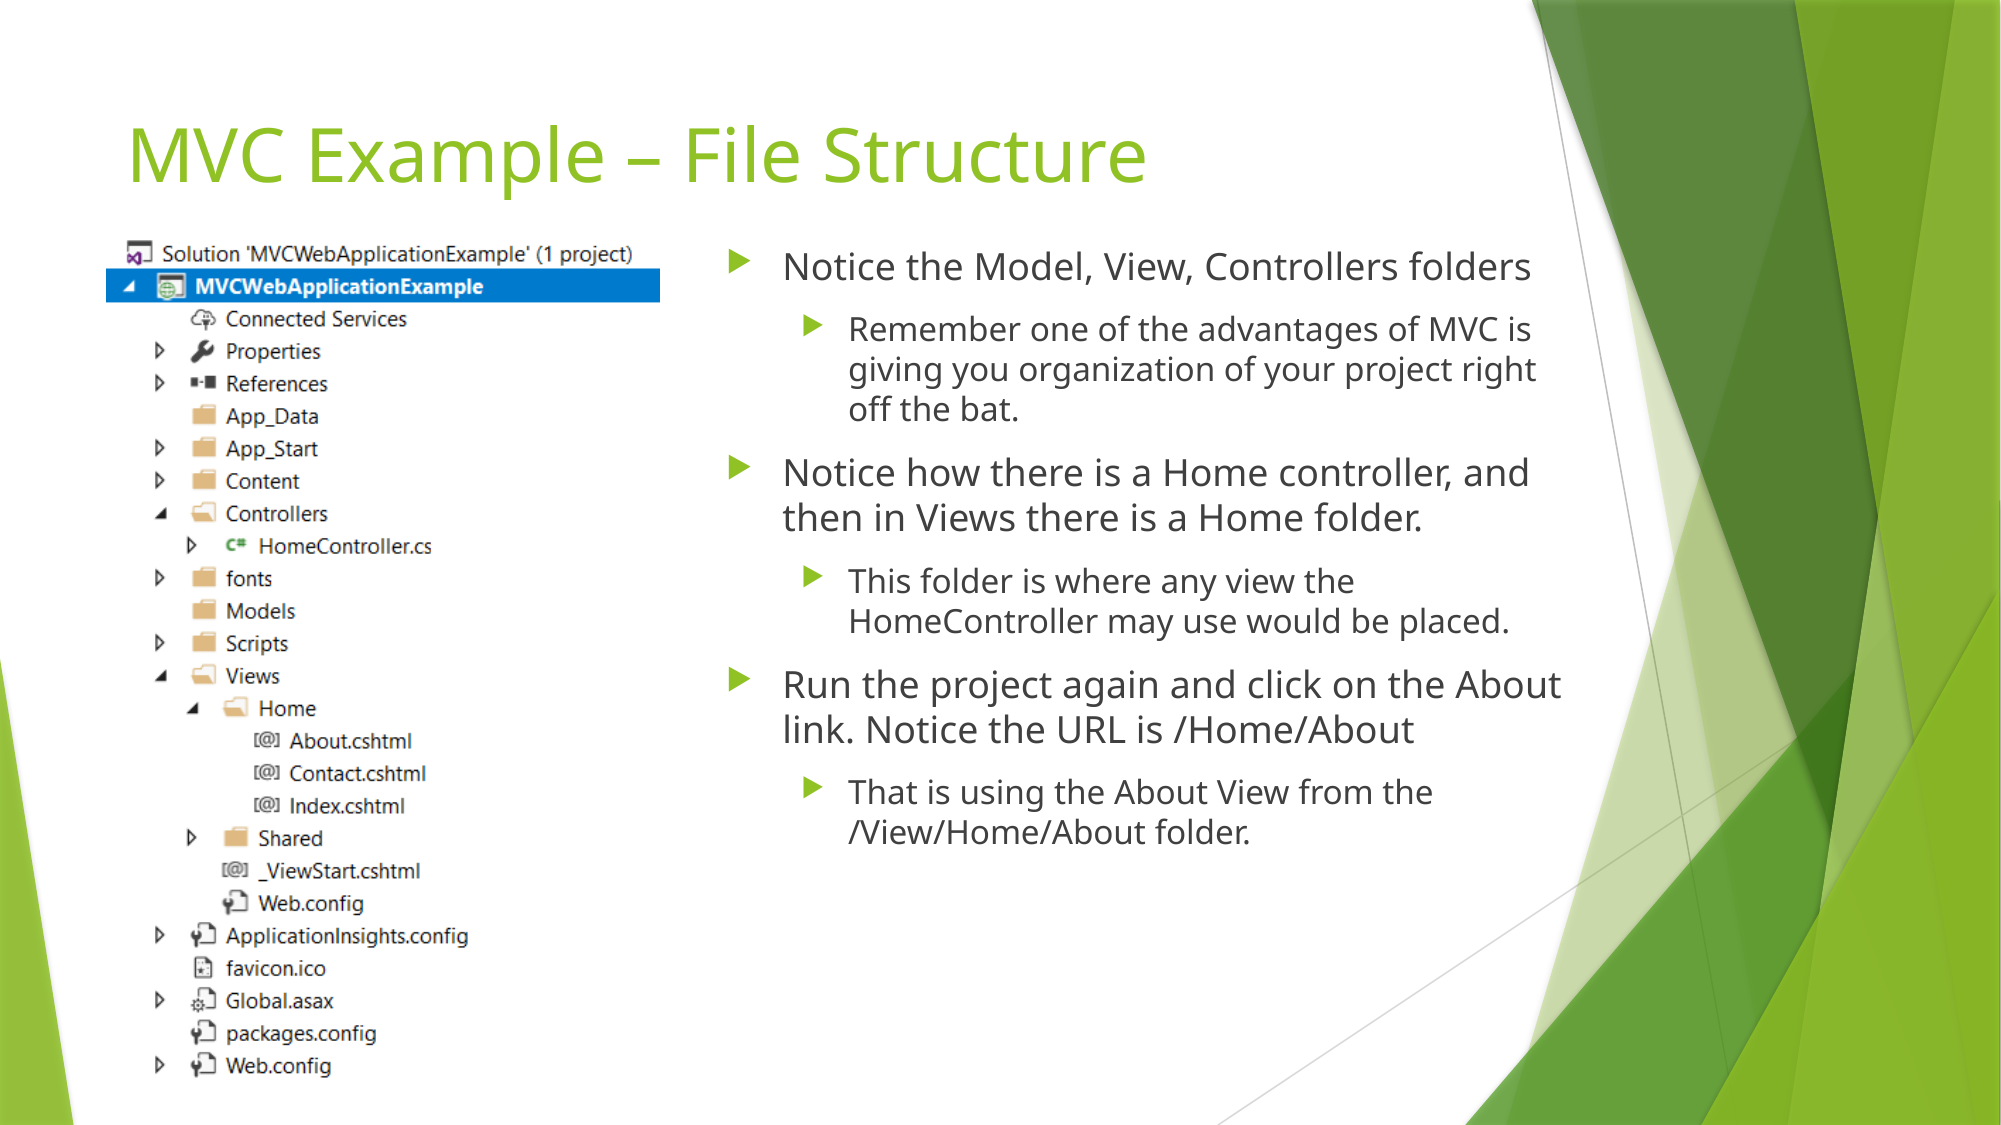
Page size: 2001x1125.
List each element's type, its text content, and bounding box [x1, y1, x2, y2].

list Notice the Model, View, Controllers folders Remember one of the advantages of MVC is giving you organization of your project right off the bat. Notice how there is a Home controller, and then in Views there is a Home folder. This folder is where any view the HomeController may use would be placed. Run the project again and click on the About link. Notice the URL is /Home/About That is using the About View from the /View/Home/About folder. [711, 235, 1594, 1068]
picture [105, 232, 660, 1090]
title MVC Example – File Structure [111, 99, 1522, 317]
